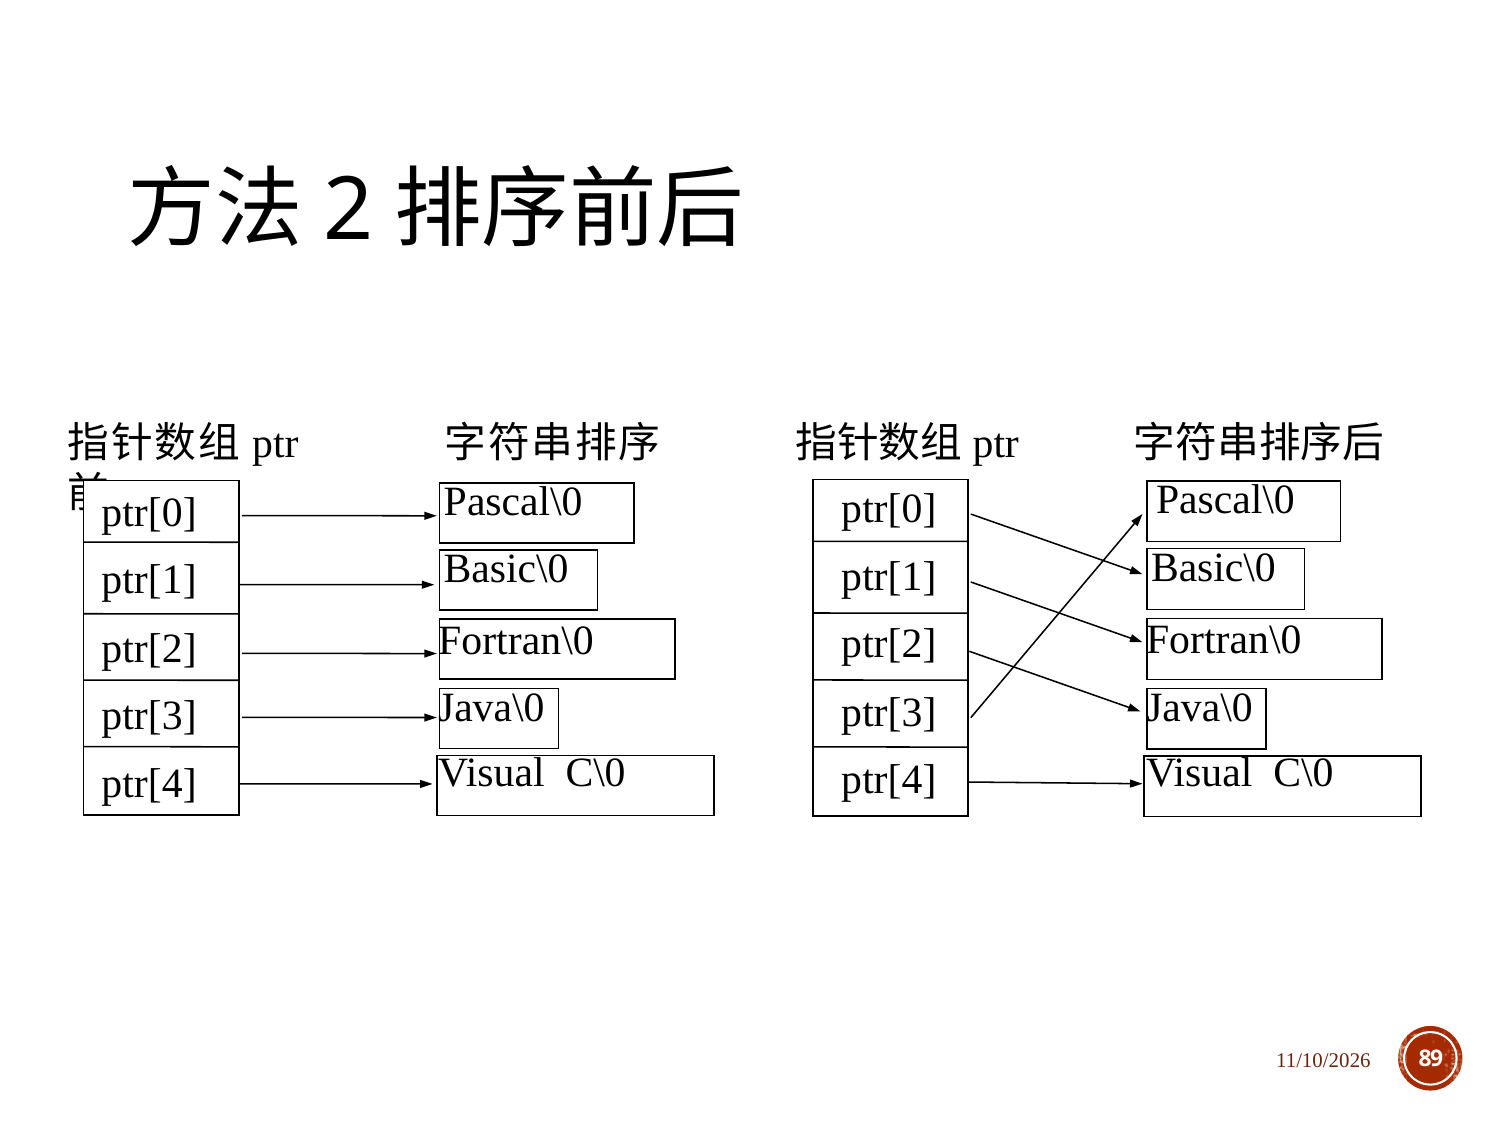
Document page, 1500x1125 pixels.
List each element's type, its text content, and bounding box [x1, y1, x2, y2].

slide_number 89 [1391, 1028, 1471, 1089]
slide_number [982, 1028, 1386, 1089]
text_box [56, 412, 764, 844]
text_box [783, 412, 1471, 843]
title 方法2排序前后 [112, 79, 1388, 344]
